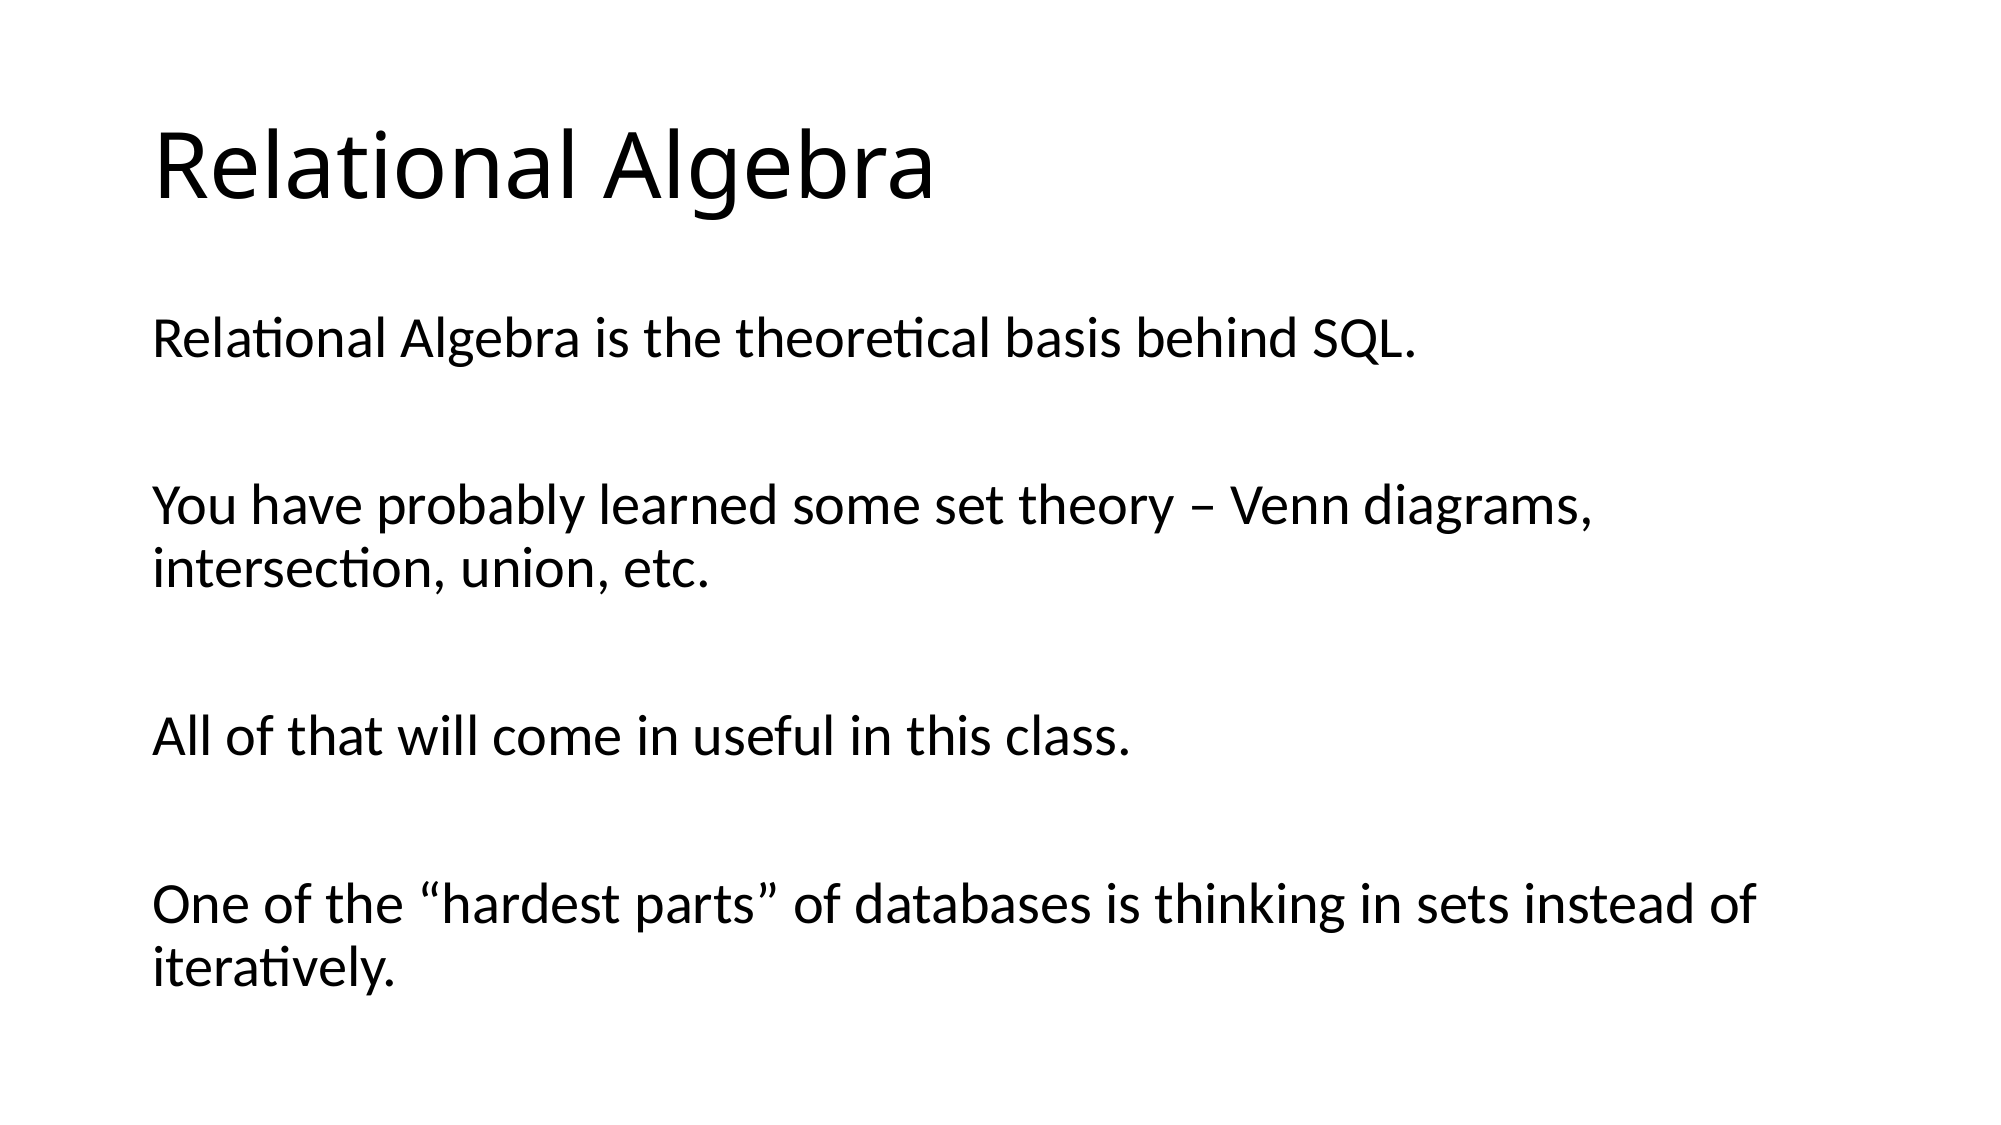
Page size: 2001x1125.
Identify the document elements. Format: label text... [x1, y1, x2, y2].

list Relational Algebra is the theoretical basis behind SQL. You have probably learned some set theory – Venn diagrams, intersection, union, etc. All of that will come in useful in this class. One of the “hardest parts” of databases is thinking in sets instead of iteratively. [137, 299, 1863, 1014]
title Relational Algebra [137, 59, 1863, 278]
